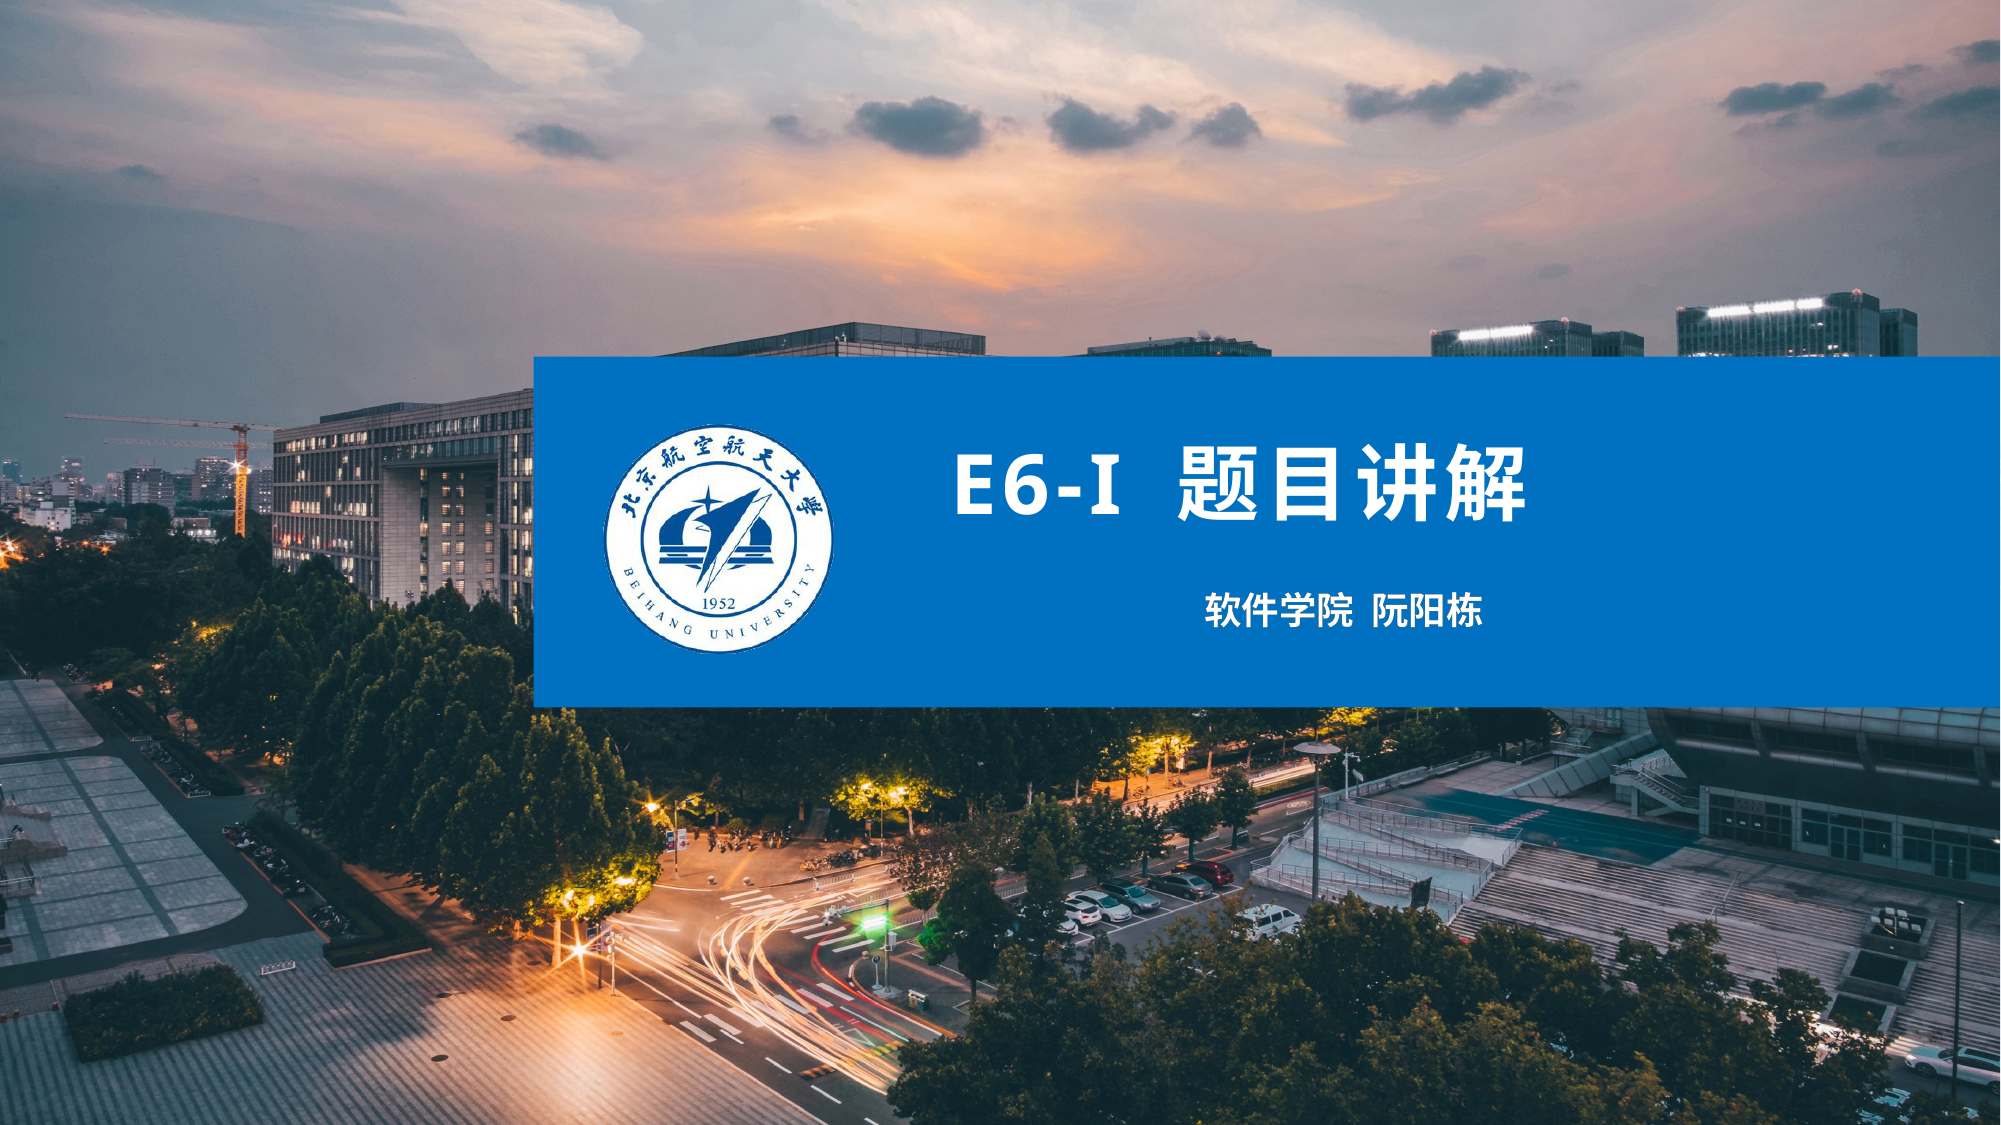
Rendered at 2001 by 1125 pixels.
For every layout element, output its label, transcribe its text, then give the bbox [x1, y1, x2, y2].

text_box 软件学院 阮阳栋 [1189, 579, 1516, 640]
text_box E6-I 题目讲解 [876, 424, 1830, 559]
text_box [532, 356, 2000, 708]
picture [0, 0, 2001, 1125]
